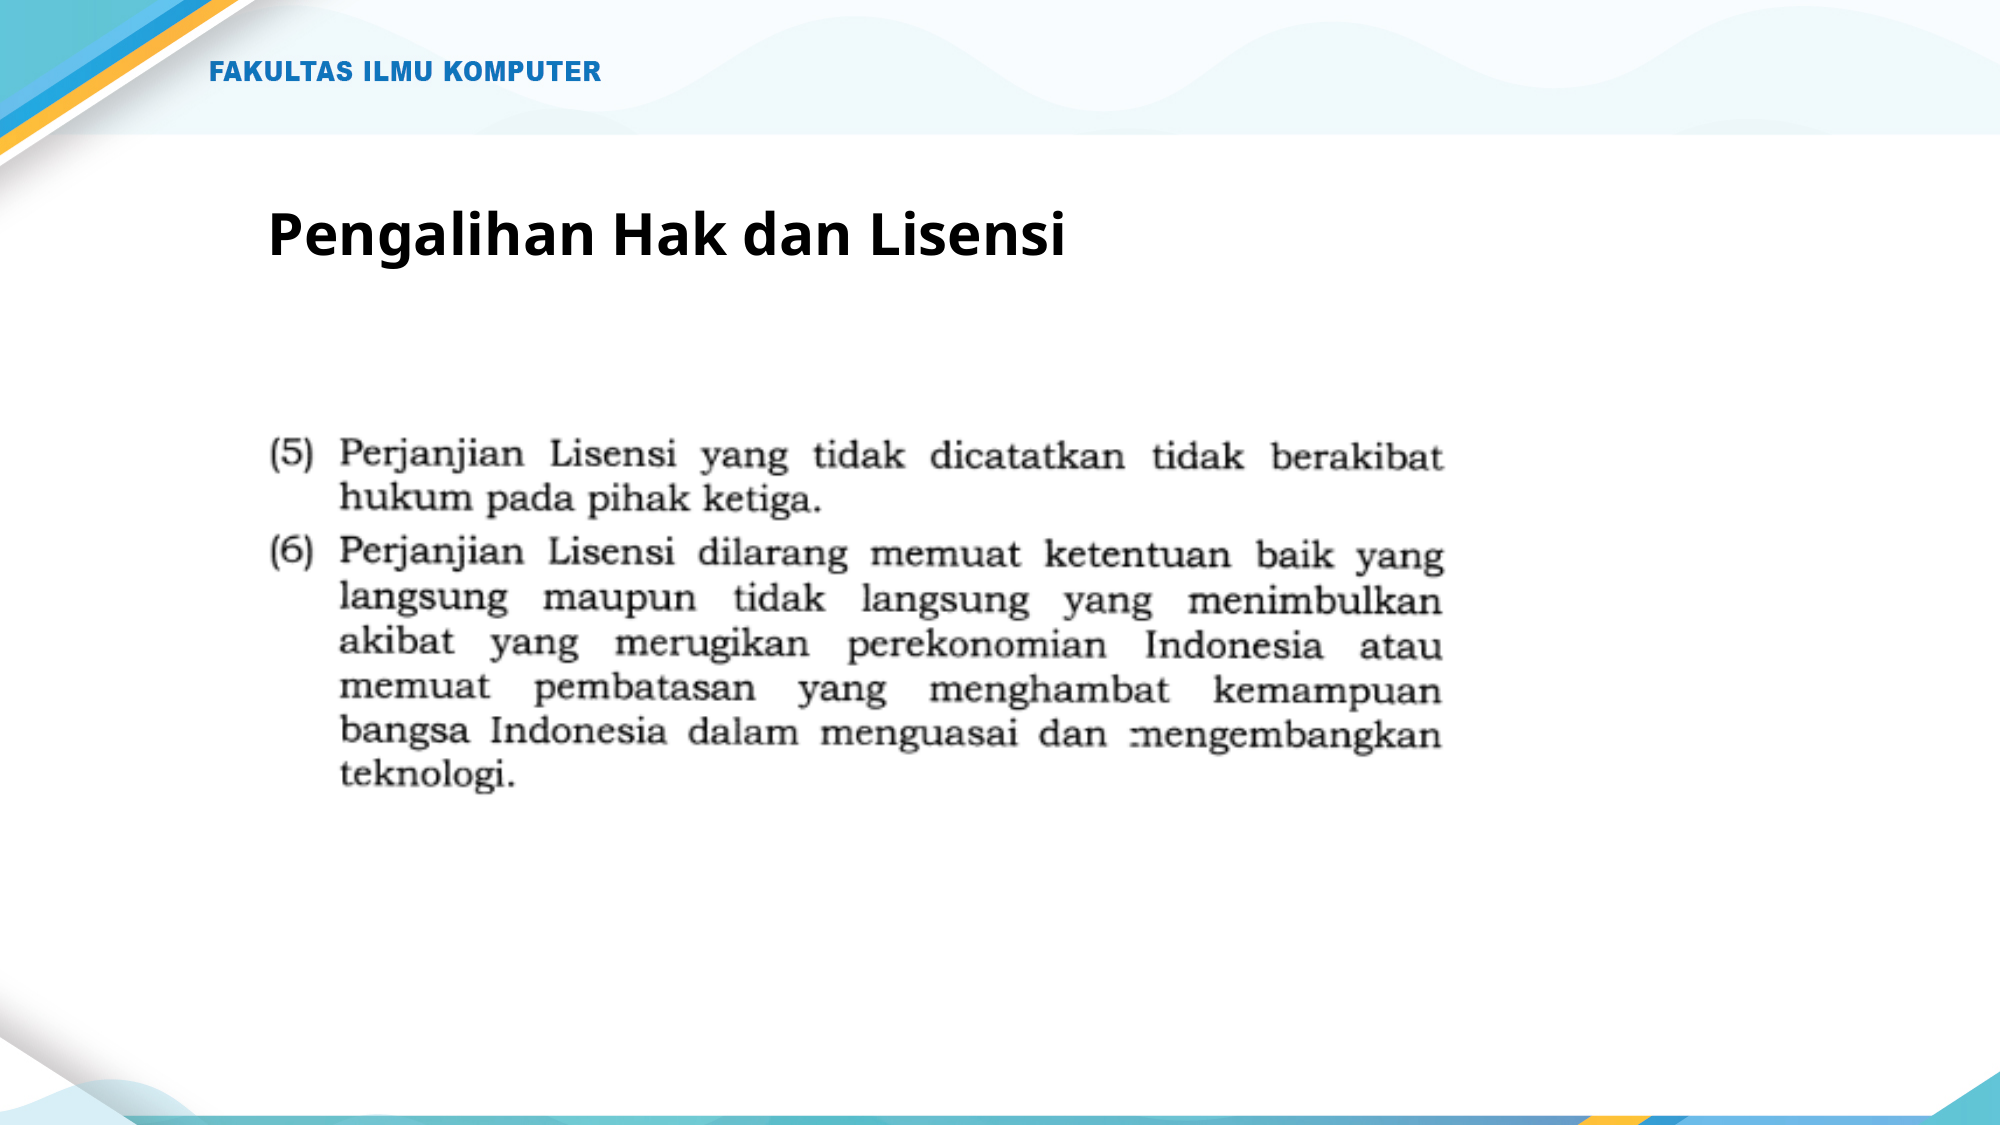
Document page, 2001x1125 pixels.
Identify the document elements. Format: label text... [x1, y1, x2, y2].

picture [0, 0, 2000, 1125]
title Pengalihan Hak dan Lisensi [252, 170, 1852, 303]
